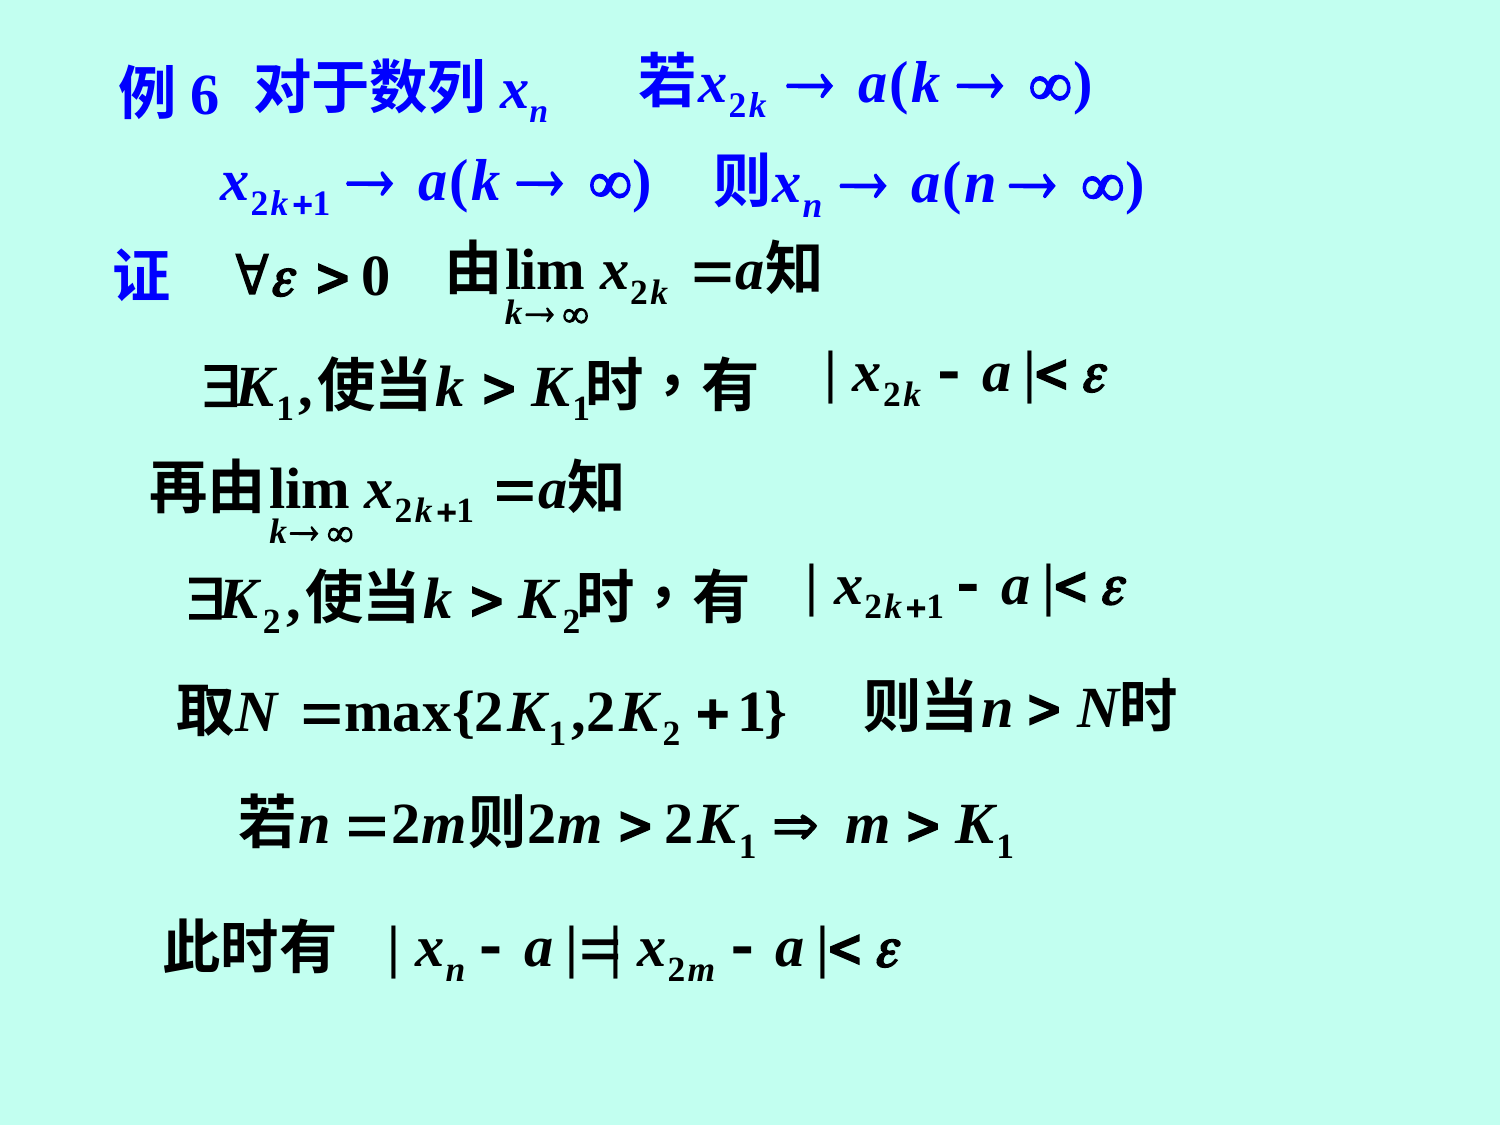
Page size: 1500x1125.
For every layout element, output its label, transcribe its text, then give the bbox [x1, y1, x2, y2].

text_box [449, 237, 826, 332]
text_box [712, 149, 1146, 224]
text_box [212, 149, 655, 222]
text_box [862, 674, 1182, 738]
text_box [805, 553, 1136, 626]
text_box 此时有 [147, 902, 353, 988]
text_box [199, 353, 767, 426]
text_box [184, 566, 758, 638]
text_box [237, 791, 1017, 863]
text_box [147, 455, 628, 551]
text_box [637, 49, 1094, 124]
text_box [174, 680, 788, 751]
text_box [387, 916, 911, 988]
text_box 证 [97, 232, 186, 317]
text_box 对于数列xn [238, 42, 572, 138]
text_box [224, 249, 394, 303]
text_box 例6 [103, 48, 235, 134]
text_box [824, 341, 1117, 413]
